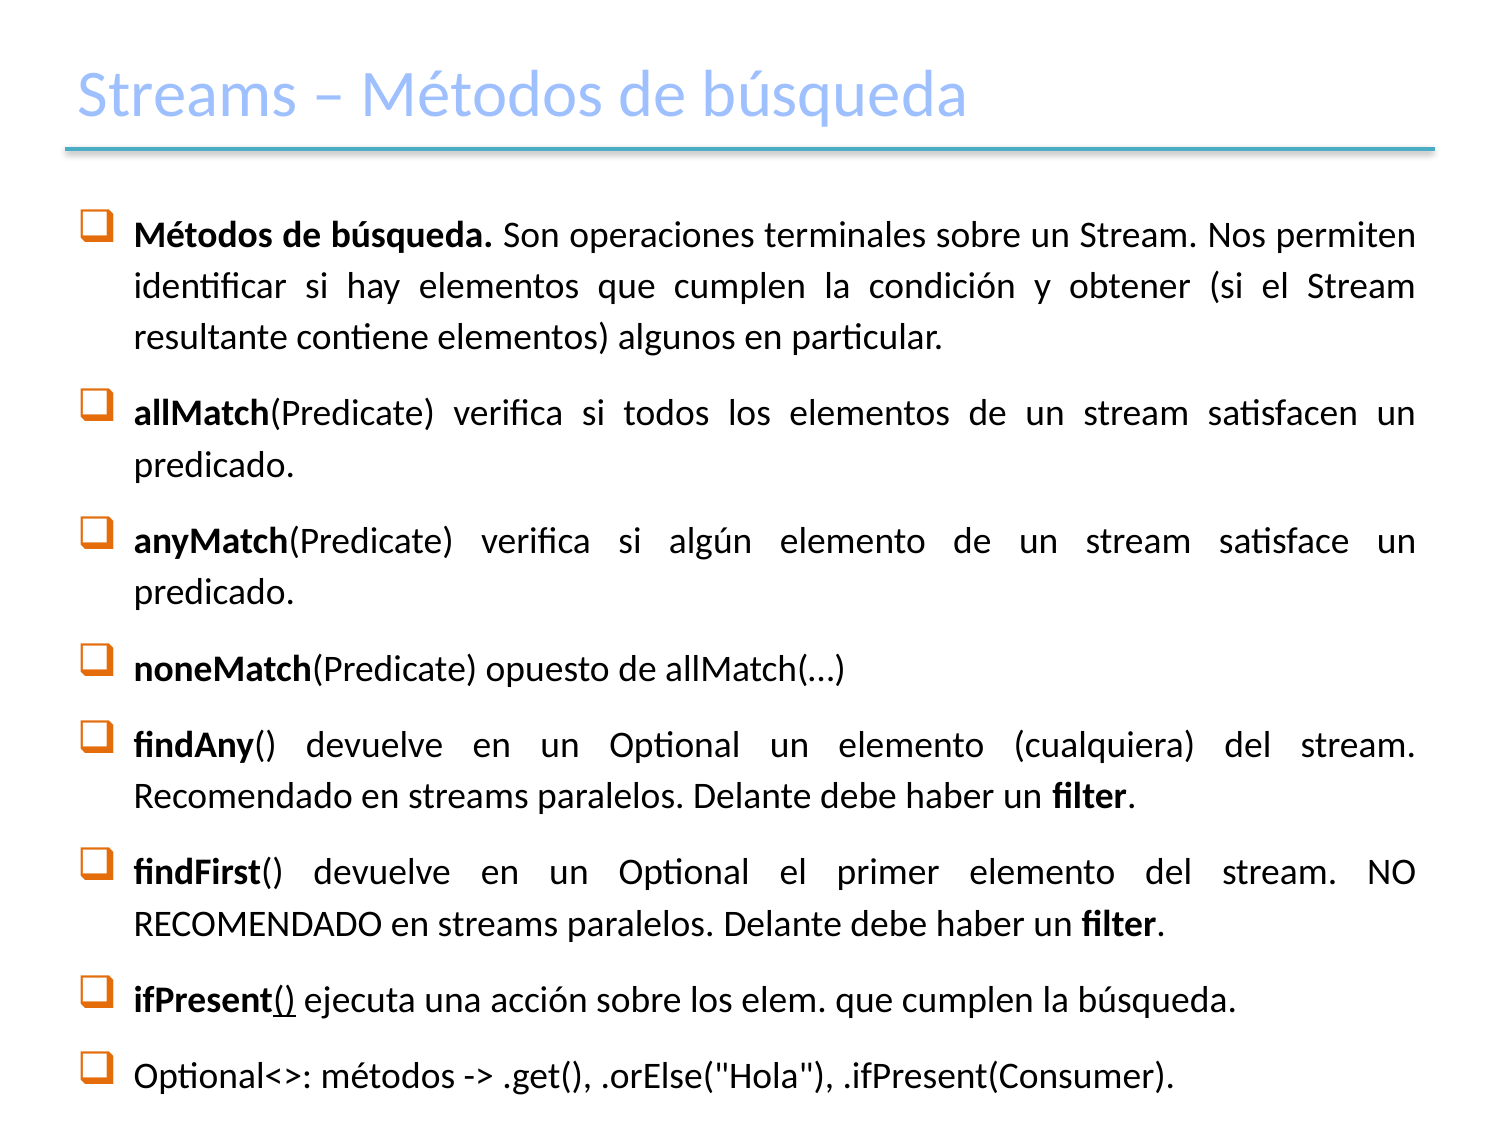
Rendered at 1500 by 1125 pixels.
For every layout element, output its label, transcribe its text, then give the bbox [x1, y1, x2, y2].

title Streams – Métodos de búsqueda [62, 30, 1435, 148]
text_box Métodos de búsqueda. Son operaciones terminales sobre un Stream. Nos permiten identificar si hay elementos que cumplen la condición y obtener (si el Stream resultante contiene elementos) algunos en particular. allMatch(Predicate) verifica si todos los elementos de un stream satisfacen un predicado. anyMatch(Predicate) verifica si algún elemento de un stream satisface un predicado. noneMatch(Predicate) opuesto de allMatch(…) findAny() devuelve en un Optional un elemento (cualquiera) del stream. Recomendado en streams paralelos. Delante debe haber un filter. findFirst() devuelve en un Optional el primer elemento del stream. NO RECOMENDADO en streams paralelos. Delante debe haber un filter. ifPresent() ejecuta una acción sobre los elem. que cumplen la búsqueda. Optional<>: métodos -> .get(), .orElse("Hola"), .ifPresent(Consumer). [62, 195, 1433, 1104]
